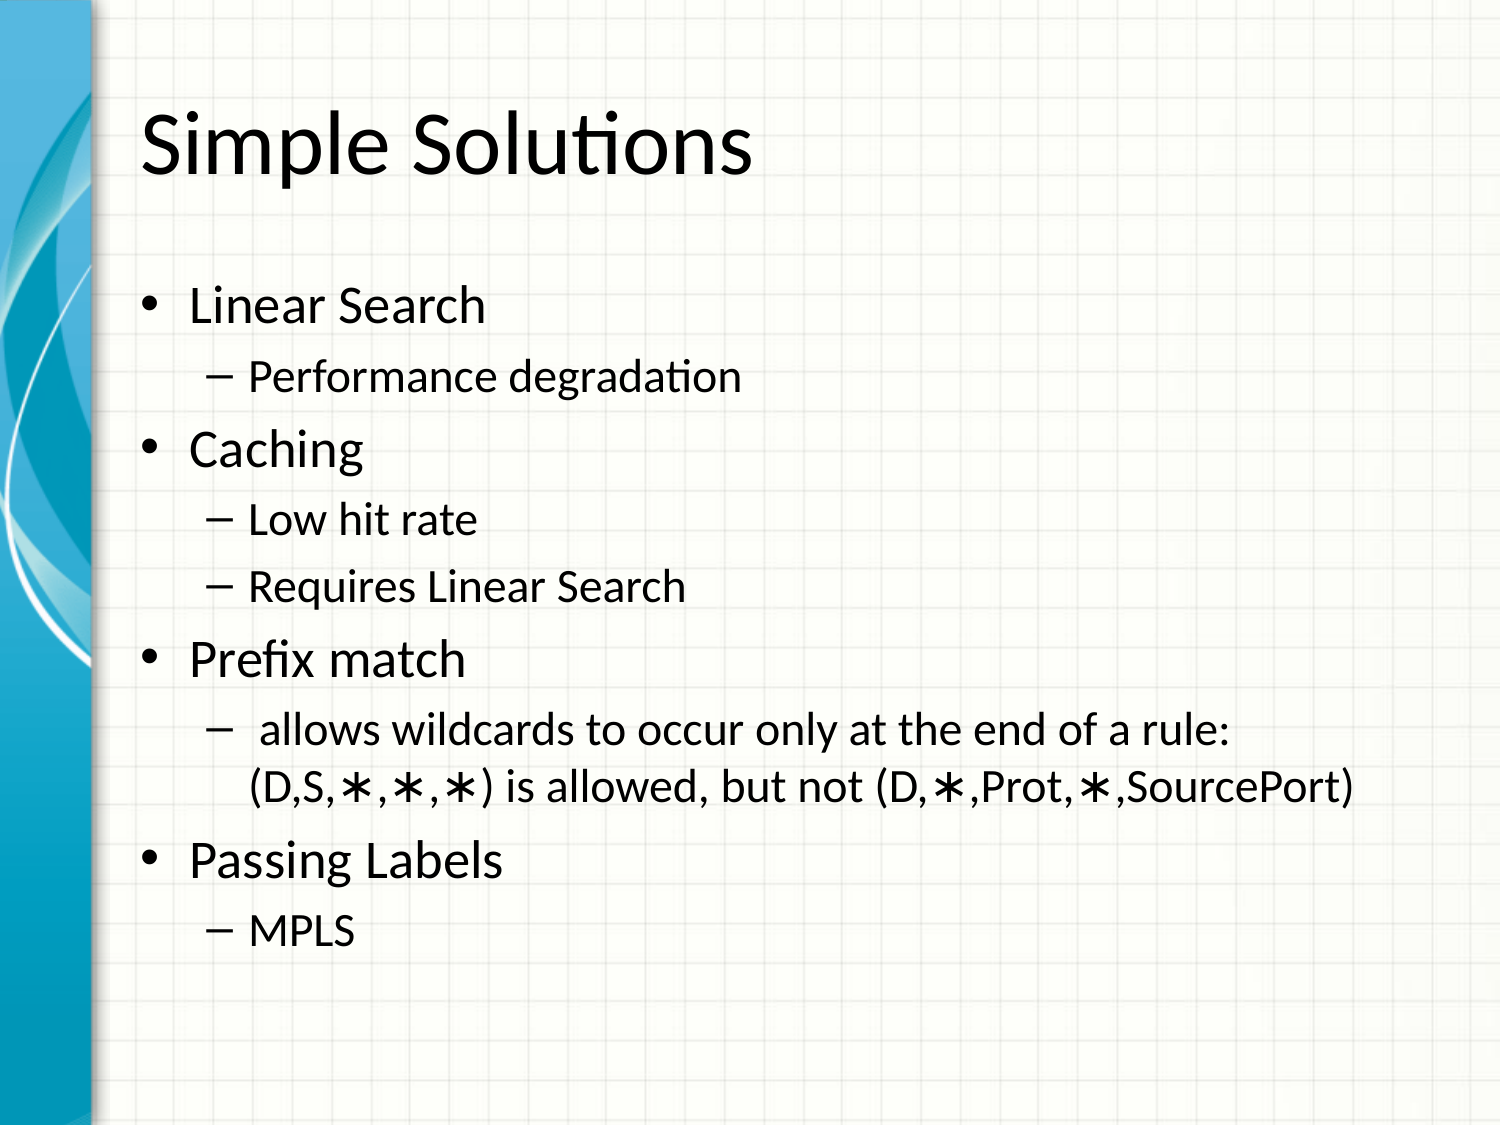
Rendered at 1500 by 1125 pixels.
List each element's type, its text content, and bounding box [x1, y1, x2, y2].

picture [0, 0, 1500, 1125]
title Simple Solutions [125, 44, 1450, 232]
list Linear Search Performance degradation Caching Low hit rate Requires Linear Search Prefix match allows wildcards to occur only at the end of a rule: (D,S,∗,∗,∗) is allowed, but not (D,∗,Prot,∗,SourcePort) Passing Labels MPLS [125, 261, 1450, 967]
